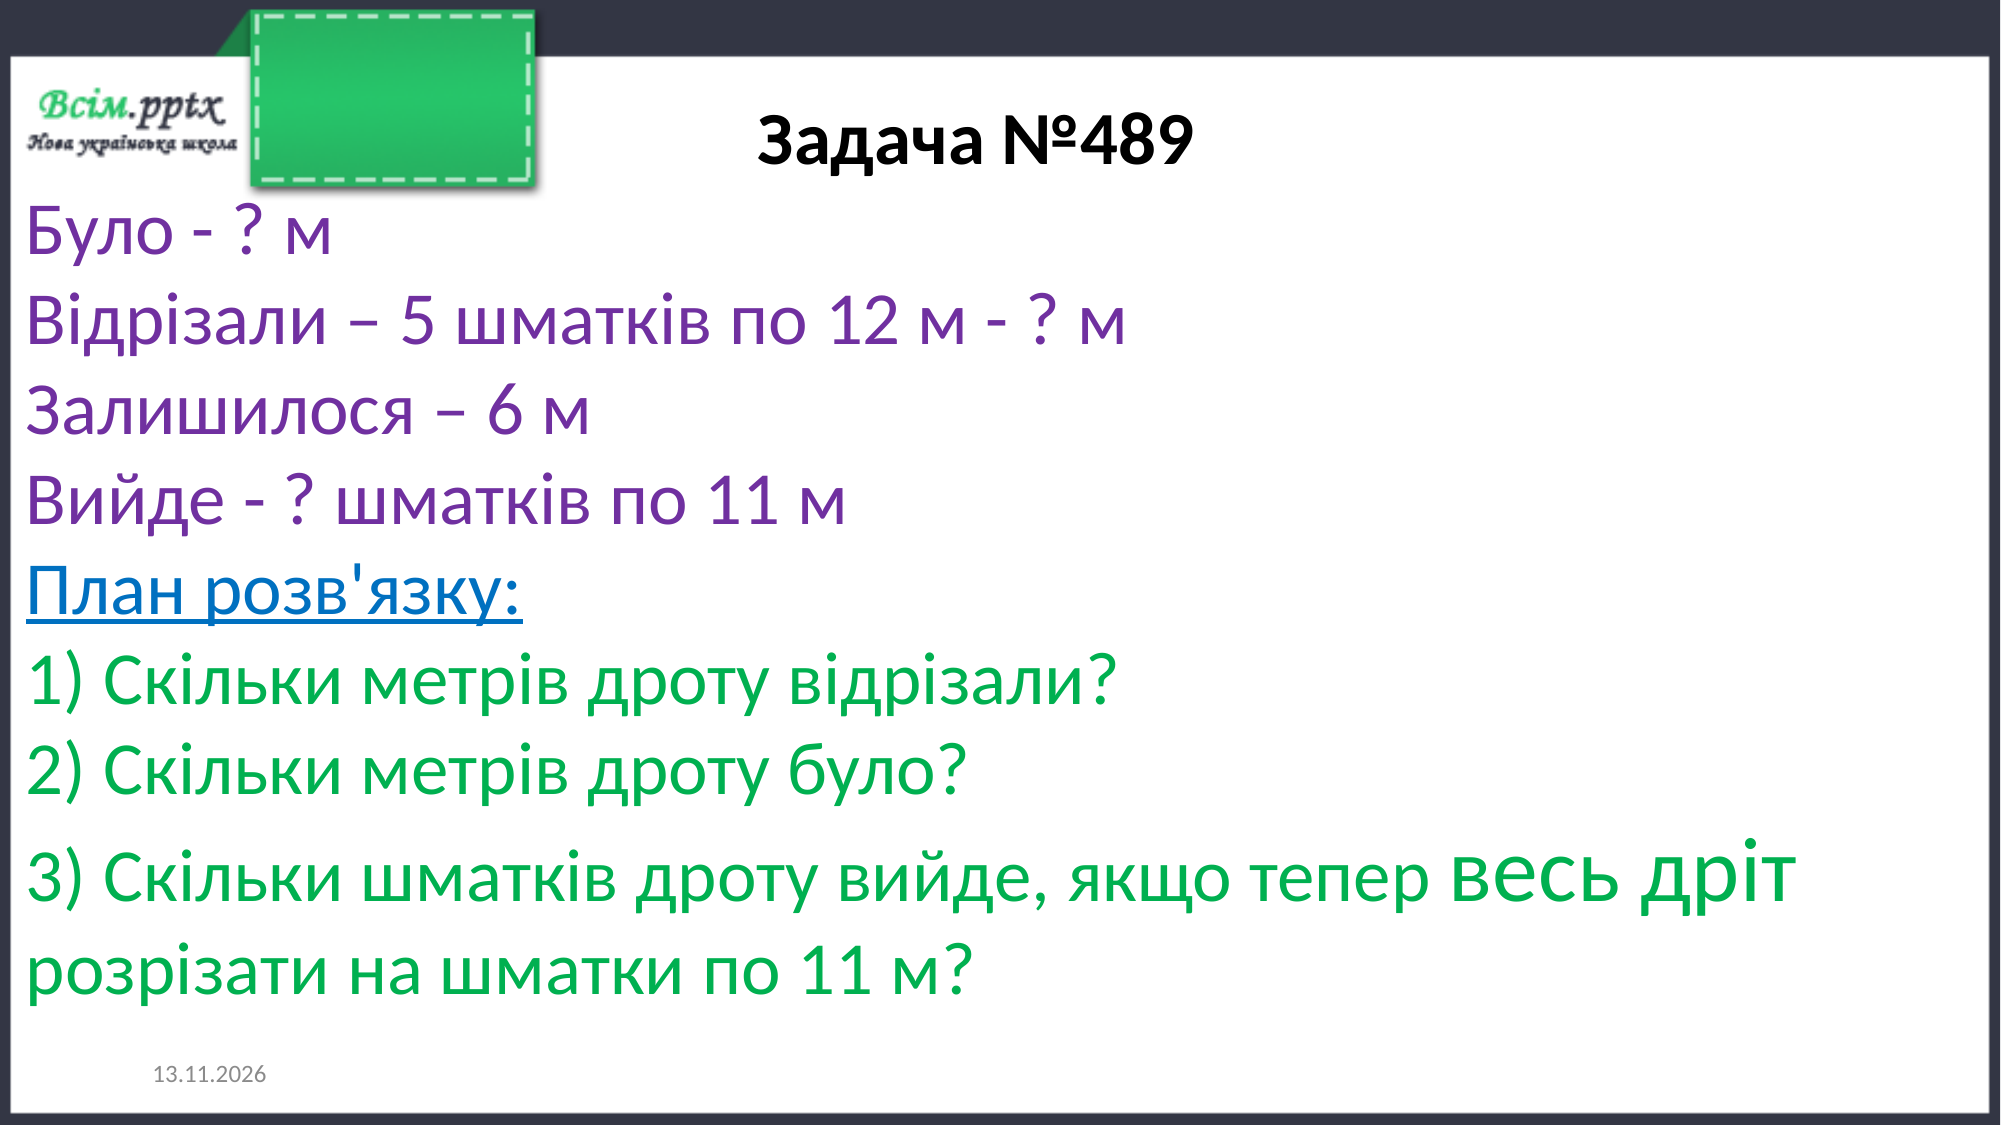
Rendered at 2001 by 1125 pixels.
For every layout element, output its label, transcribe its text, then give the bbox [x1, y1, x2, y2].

text_box Задача №489 Було - ? м Відрізали – 5 шматків по 12 м - ? м Залишилося – 6 м Вийде - ? шматків по 11 м План розв'язку: 1) Скільки метрів дроту відрізали? 2) Скільки метрів дроту було? 3) Скільки шматків дроту вийде, якщо тепер весь дріт розрізати на шматки по 11 м? [11, 82, 1942, 1017]
picture [0, 0, 2001, 1125]
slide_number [137, 1042, 588, 1103]
